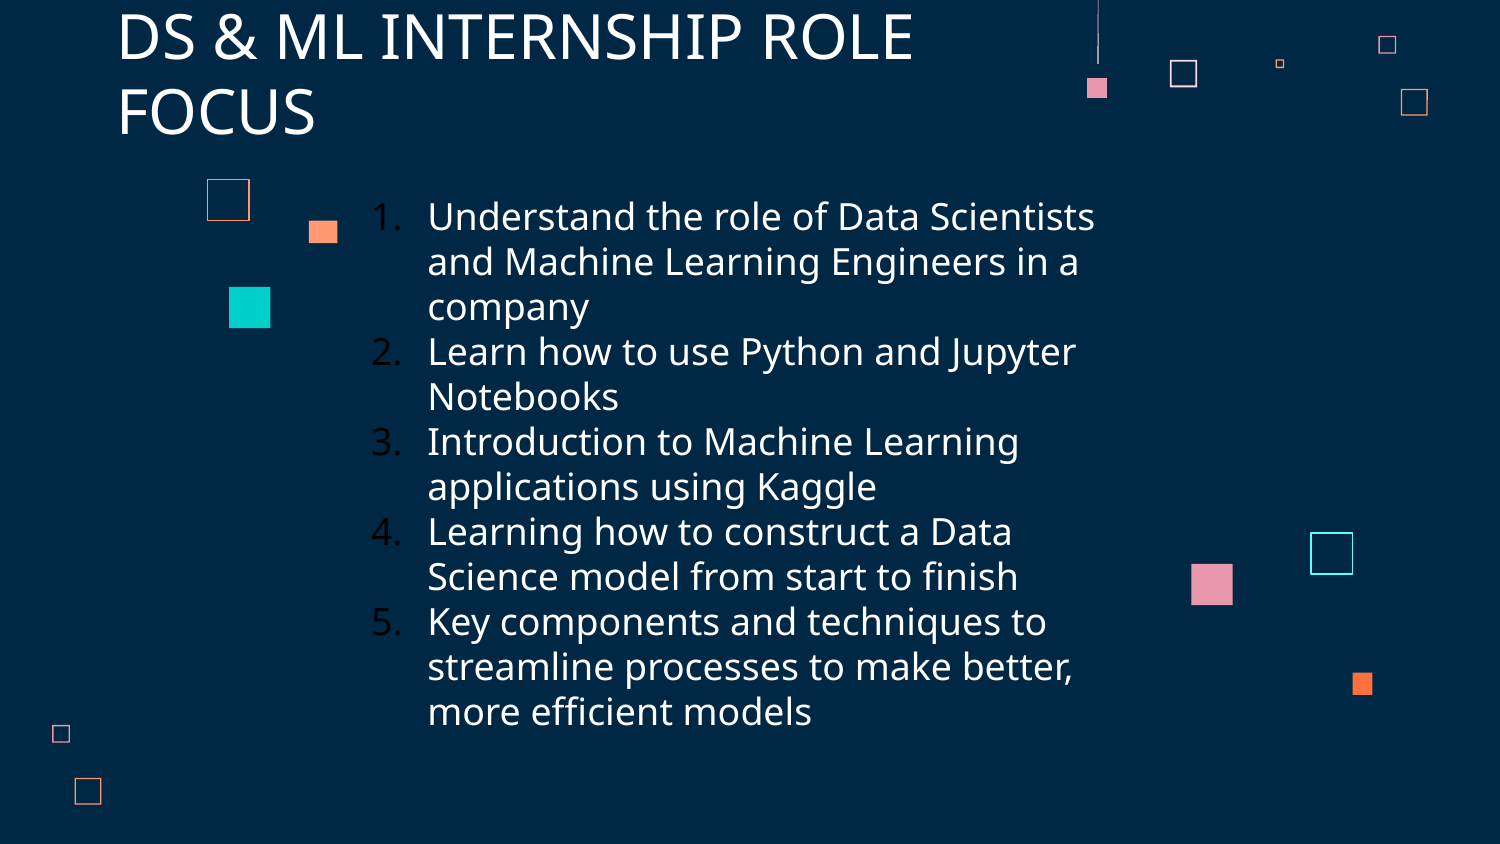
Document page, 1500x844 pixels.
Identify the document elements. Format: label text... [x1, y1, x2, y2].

text_box [229, 286, 271, 329]
text_box [1352, 672, 1373, 695]
text_box [1311, 532, 1353, 575]
title DS & ML INTERNSHIP ROLE FOCUS [101, 67, 976, 163]
text_box [207, 179, 249, 221]
text_box [308, 220, 337, 244]
list Understand the role of Data Scientists and Machine Learning Engineers in a company Learn how to use Python and Jupyter Notebooks Introduction to Machine Learning applications using Kaggle Learning how to construct a Data Science model from start to finish Key components and techniques to streamline processes to make better, more efficient models [337, 162, 1168, 763]
text_box [1191, 563, 1233, 606]
